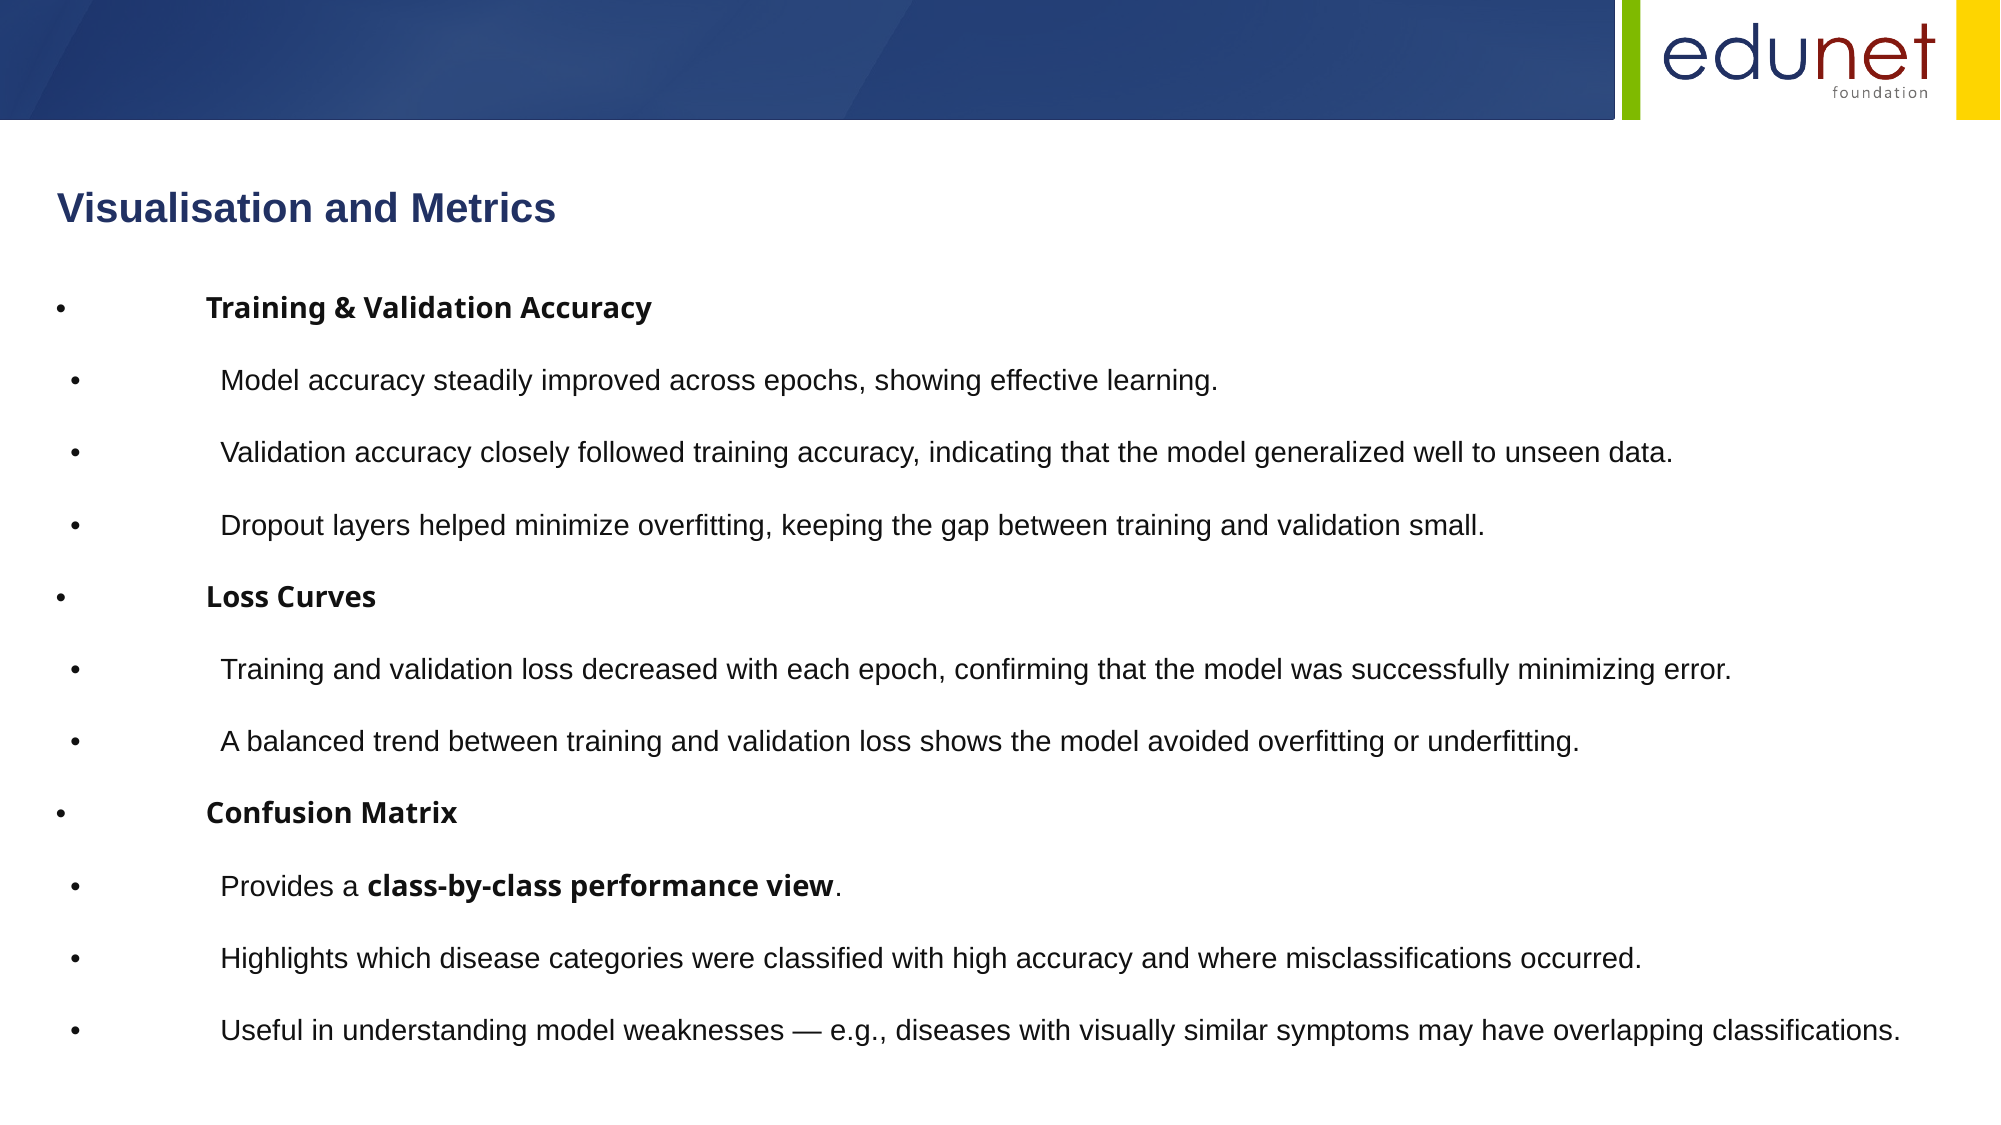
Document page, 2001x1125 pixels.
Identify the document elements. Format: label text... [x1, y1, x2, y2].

text_box Visualisation and Metrics [49, 172, 1036, 238]
text_box • Training & Validation Accuracy • Model accuracy steadily improved across epochs, showing effective learning. • Validation accuracy closely followed training accuracy, indicating that the model generalized well to unseen data. • Dropout layers helped minimize overfitting, keeping the gap between training and validation small. • Loss Curves • Training and validation loss decreased with each epoch, confirming that the model was successfully minimizing error. • A balanced trend between training and validation loss shows the model avoided overfitting or underfitting. • Confusion Matrix • Provides a class-by-class performance view. • Highlights which disease categories were classified with high accuracy and where misclassifications occurred. • Useful in understanding model weaknesses — e.g., diseases with visually similar symptoms may have overlapping classifications. [21, 269, 1941, 1054]
picture [1652, 12, 1948, 108]
